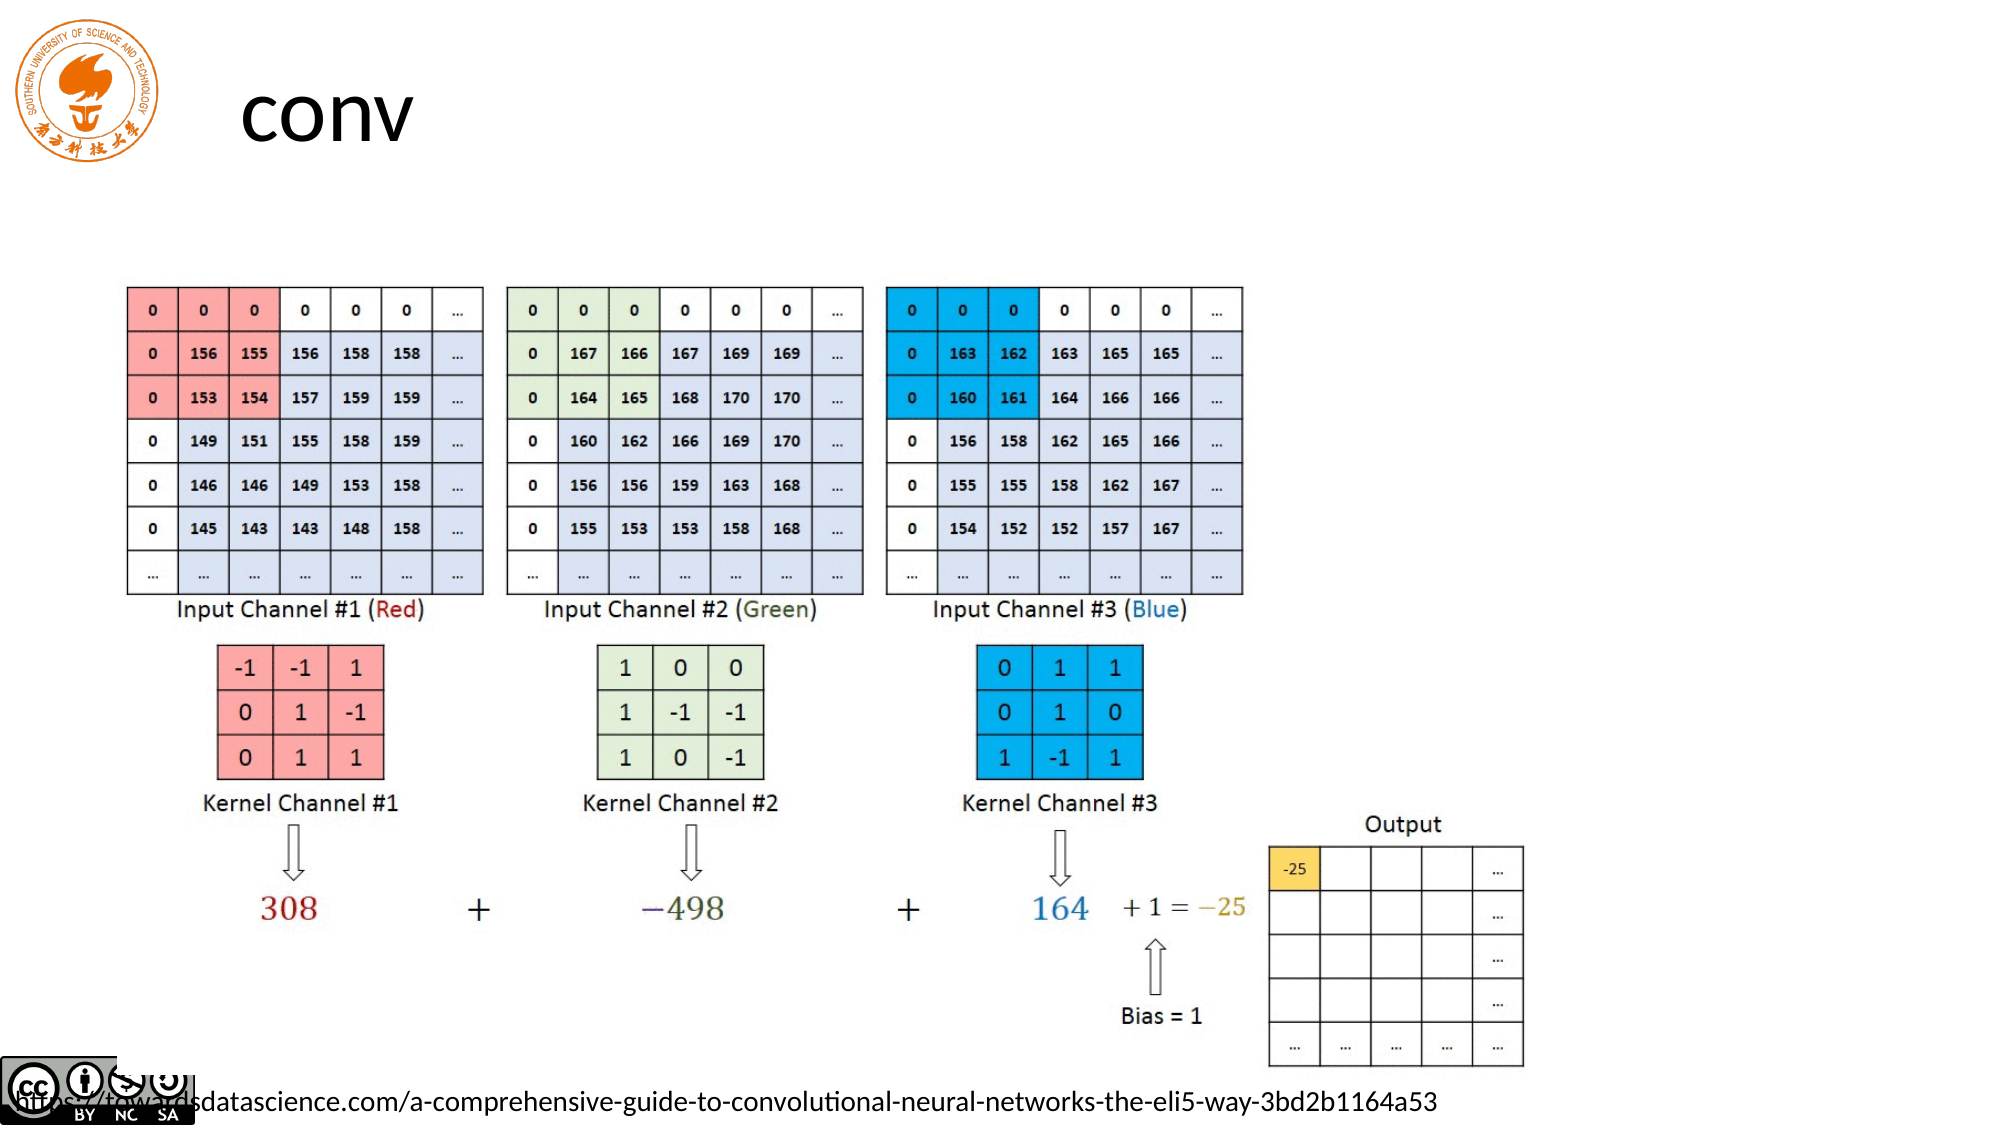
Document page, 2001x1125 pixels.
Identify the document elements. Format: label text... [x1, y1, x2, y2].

picture [10, 0, 170, 166]
picture [0, 277, 1535, 1075]
title conv [225, 43, 1951, 181]
text_box https://towardsdatascience.com/a-comprehensive-guide-to-convolutional-neural-networks-the-eli5-way-3bd2b1164a53 [0, 1074, 1725, 1125]
